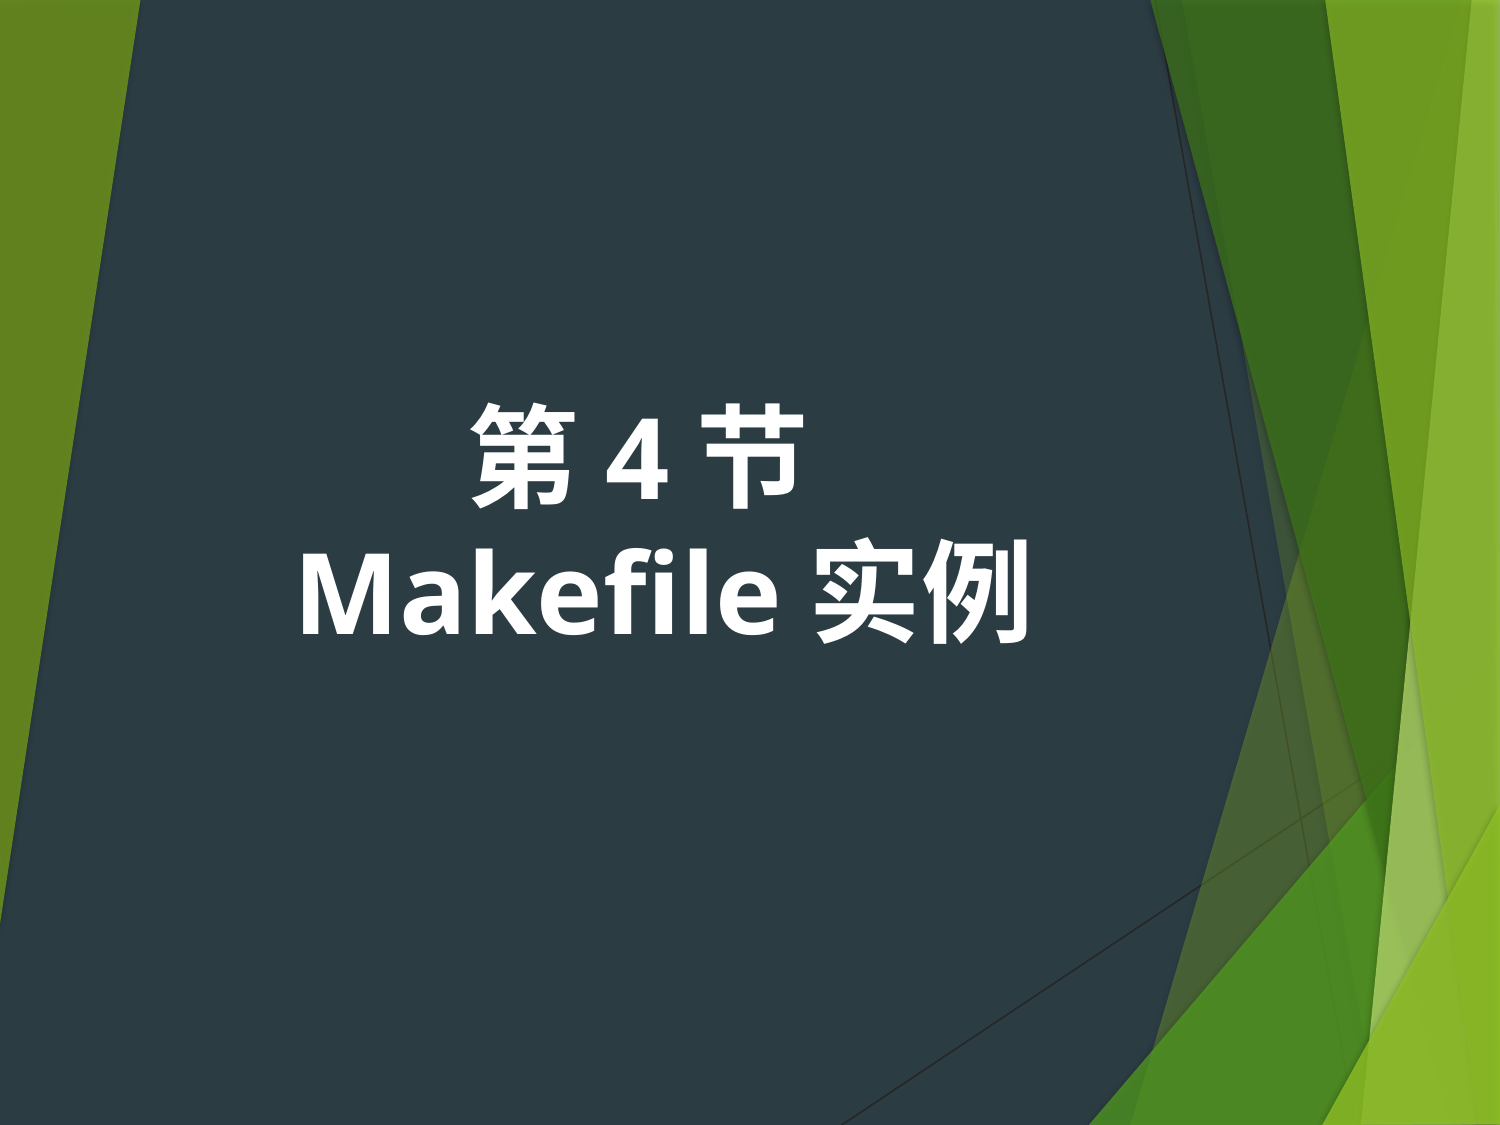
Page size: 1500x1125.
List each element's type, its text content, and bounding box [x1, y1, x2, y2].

title 第4节 Makefile实例 [185, 394, 1142, 665]
